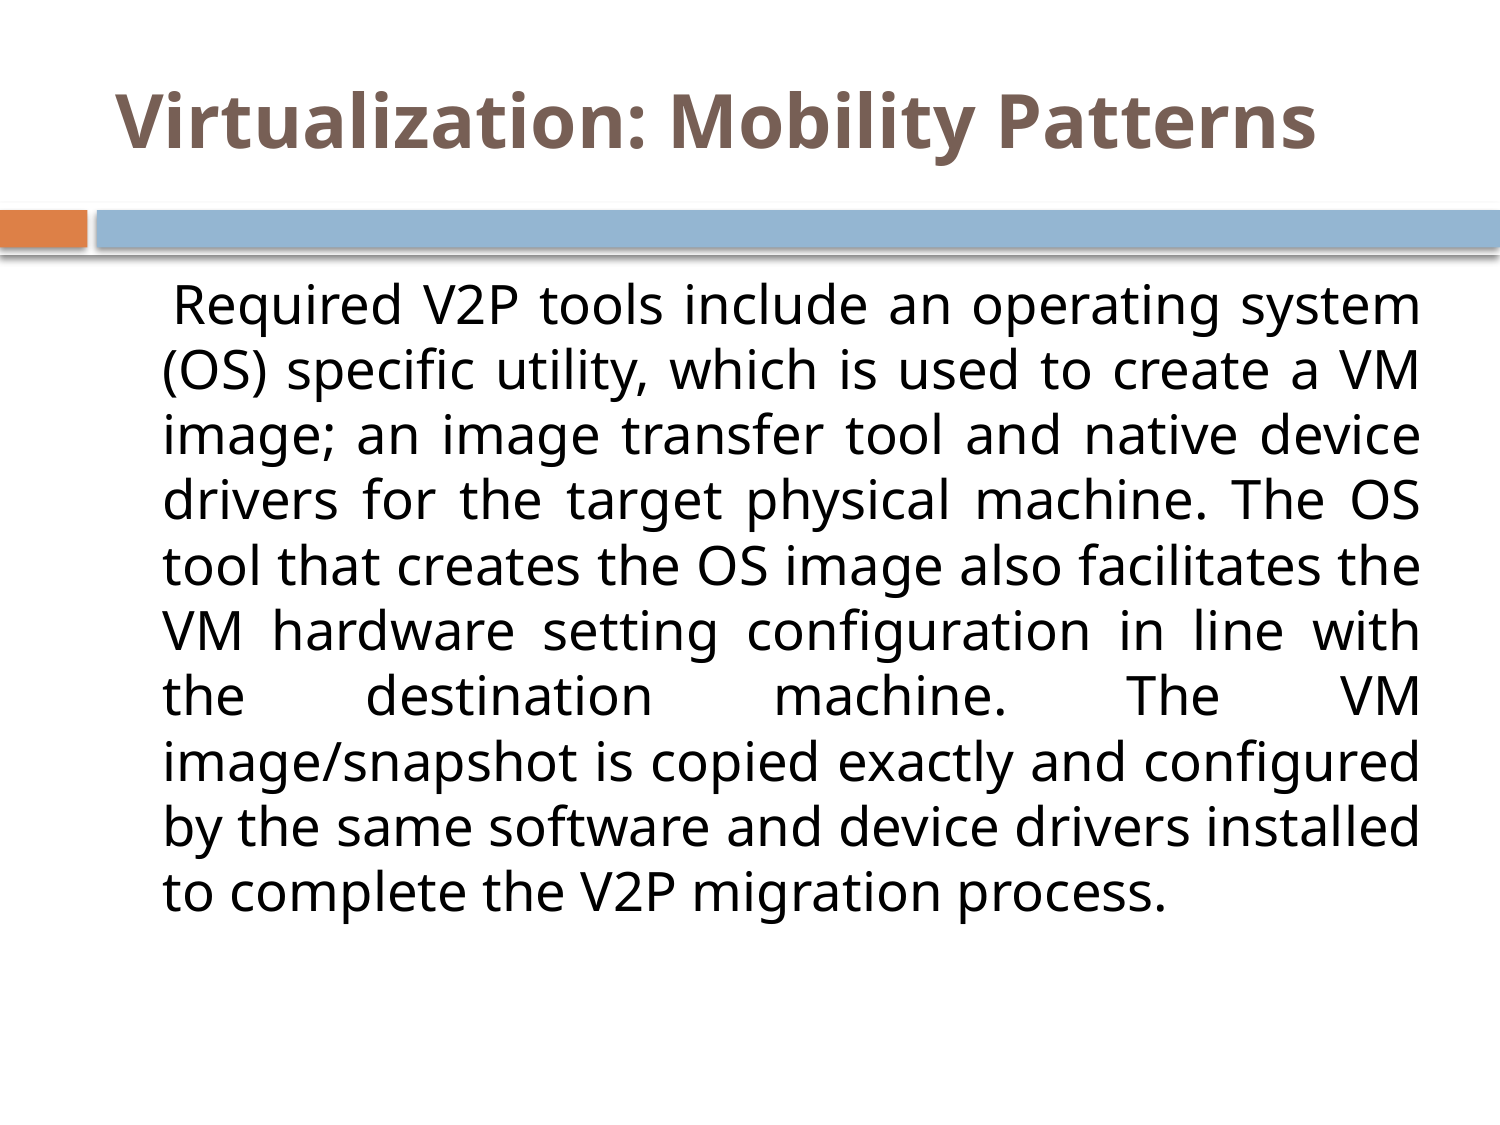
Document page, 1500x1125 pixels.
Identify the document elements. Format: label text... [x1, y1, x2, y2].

list Required V2P tools include an operating system (OS) specific utility, which is used to create a VM image; an image transfer tool and native device drivers for the target physical machine. The OS tool that creates the OS image also facilitates the VM hardware setting configuration in line with the destination machine. The VM image/snapshot is copied exactly and configured by the same software and device drivers installed to complete the V2P migration process. [100, 262, 1438, 1000]
title Virtualization: Mobility Patterns [100, 37, 1438, 200]
